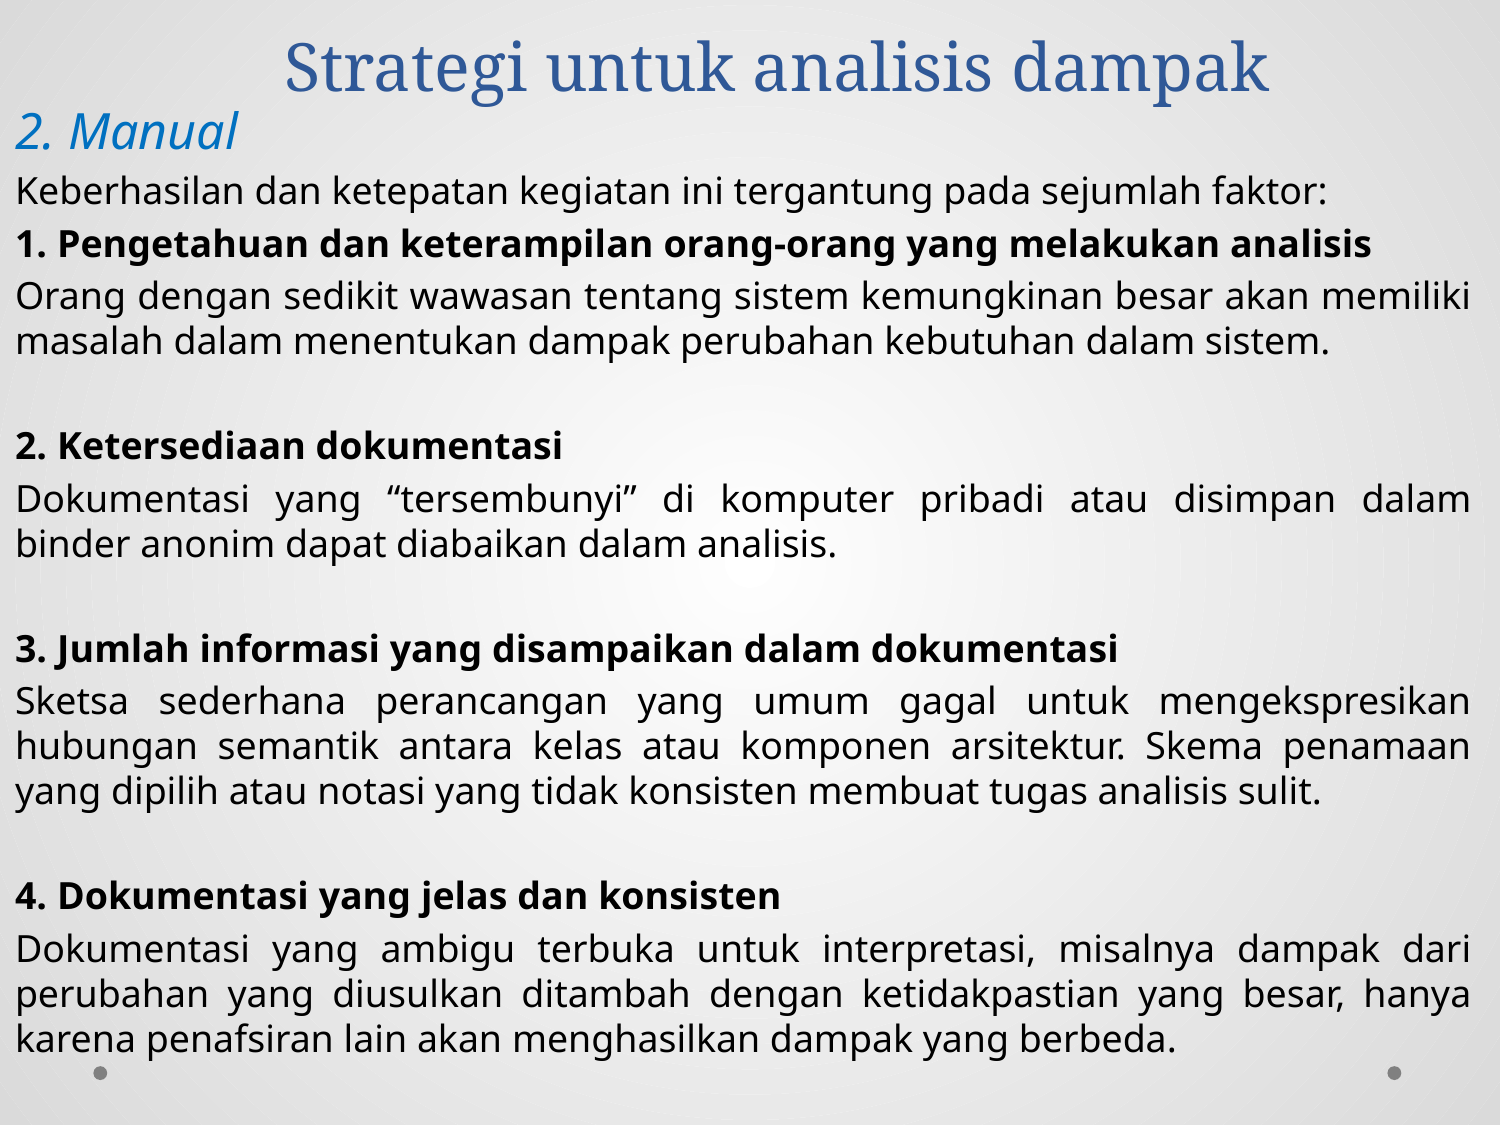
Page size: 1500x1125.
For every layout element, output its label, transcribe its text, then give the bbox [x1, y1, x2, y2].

list 2. Manual Keberhasilan dan ketepatan kegiatan ini tergantung pada sejumlah faktor: 1. Pengetahuan dan keterampilan orang-orang yang melakukan analisis Orang dengan sedikit wawasan tentang sistem kemungkinan besar akan memiliki masalah dalam menentukan dampak perubahan kebutuhan dalam sistem. 2. Ketersediaan dokumentasi Dokumentasi yang “tersembunyi” di komputer pribadi atau disimpan dalam binder anonim dapat diabaikan dalam analisis. 3. Jumlah informasi yang disampaikan dalam dokumentasi Sketsa sederhana perancangan yang umum gagal untuk mengekspresikan hubungan semantik antara kelas atau komponen arsitektur. Skema penamaan yang dipilih atau notasi yang tidak konsisten membuat tugas analisis sulit. 4. Dokumentasi yang jelas dan konsisten Dokumentasi yang ambigu terbuka untuk interpretasi, misalnya dampak dari perubahan yang diusulkan ditambah dengan ketidakpastian yang besar, hanya karena penafsiran lain akan menghasilkan dampak yang berbeda. [0, 62, 1488, 1067]
title Strategi untuk analisis dampak [50, 0, 1475, 62]
